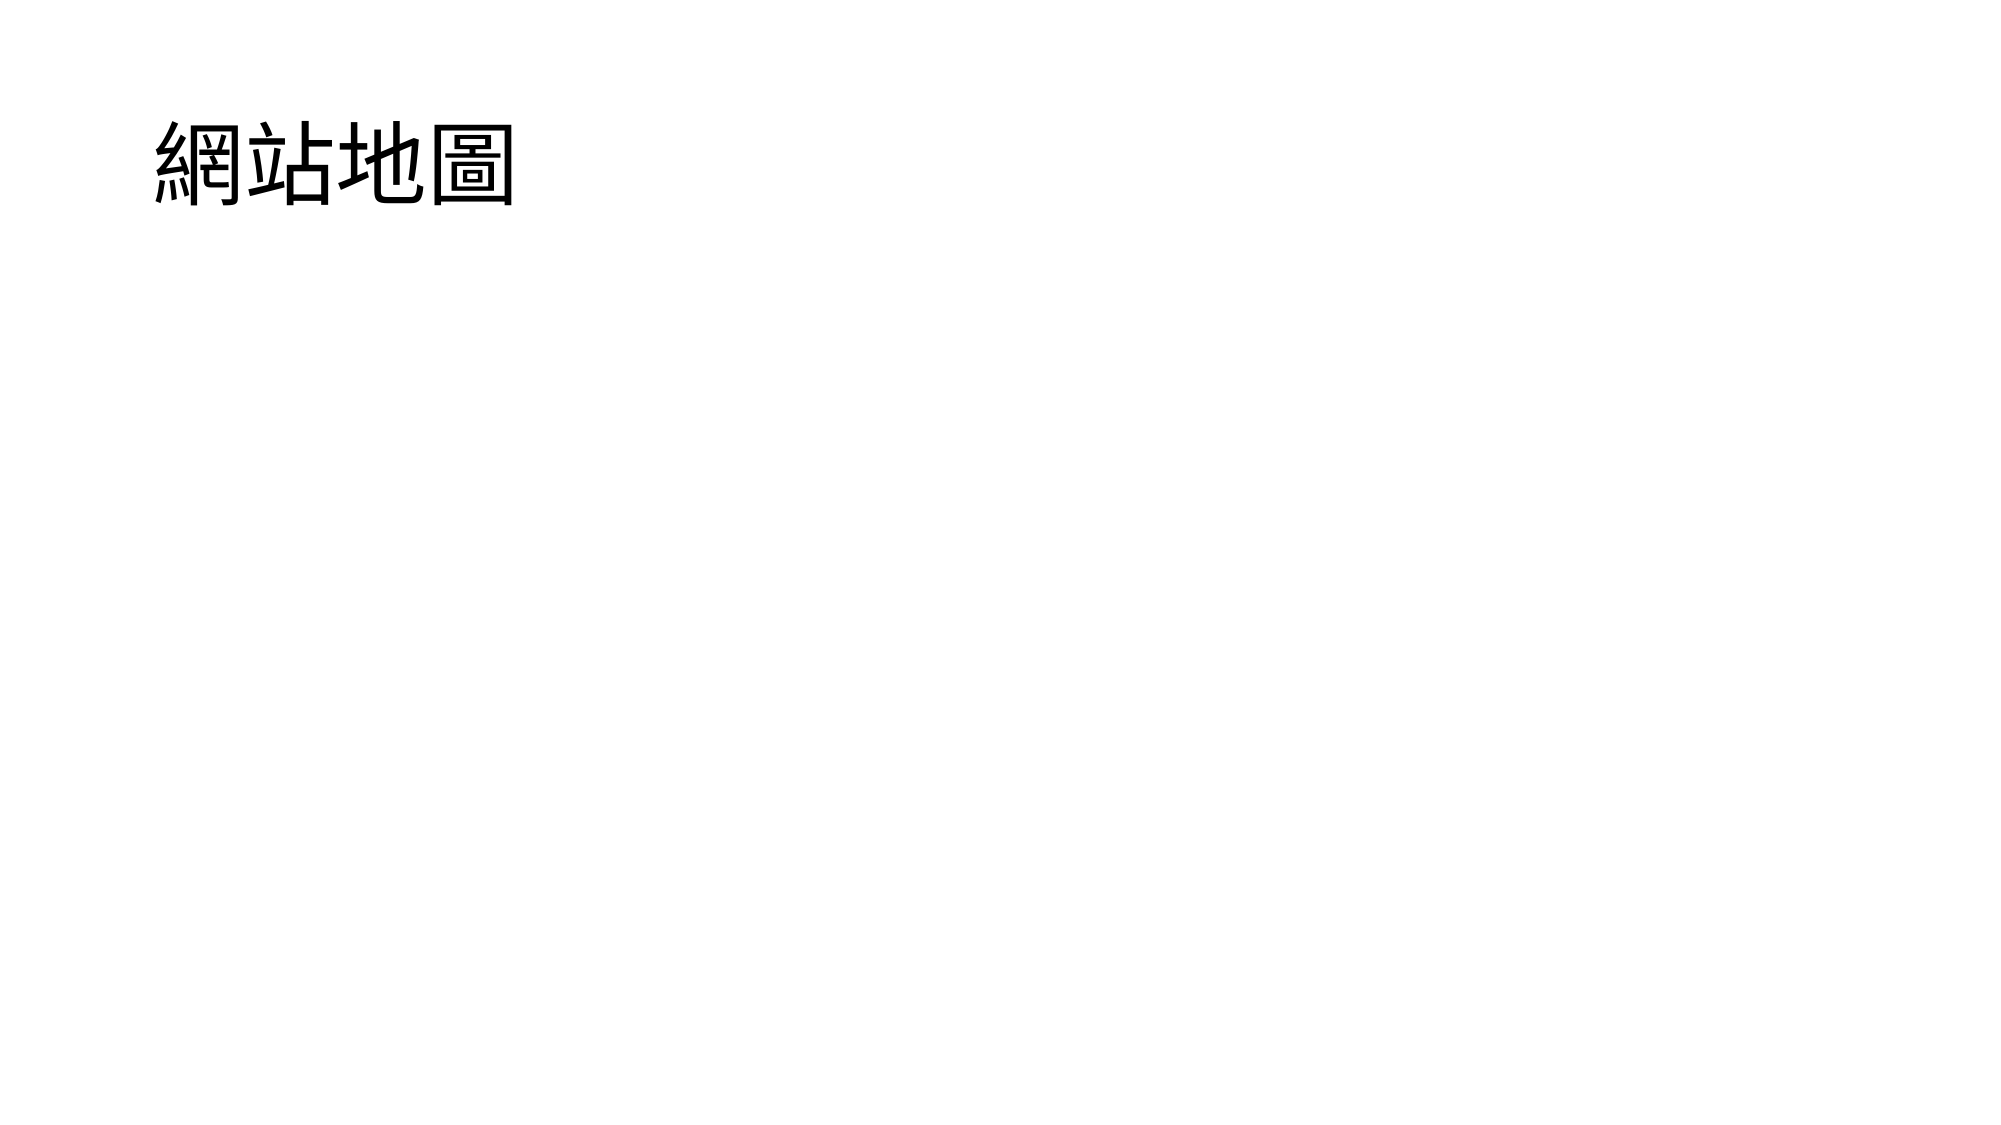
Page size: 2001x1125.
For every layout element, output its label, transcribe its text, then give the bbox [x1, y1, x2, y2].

title 網站地圖 [137, 59, 1863, 278]
